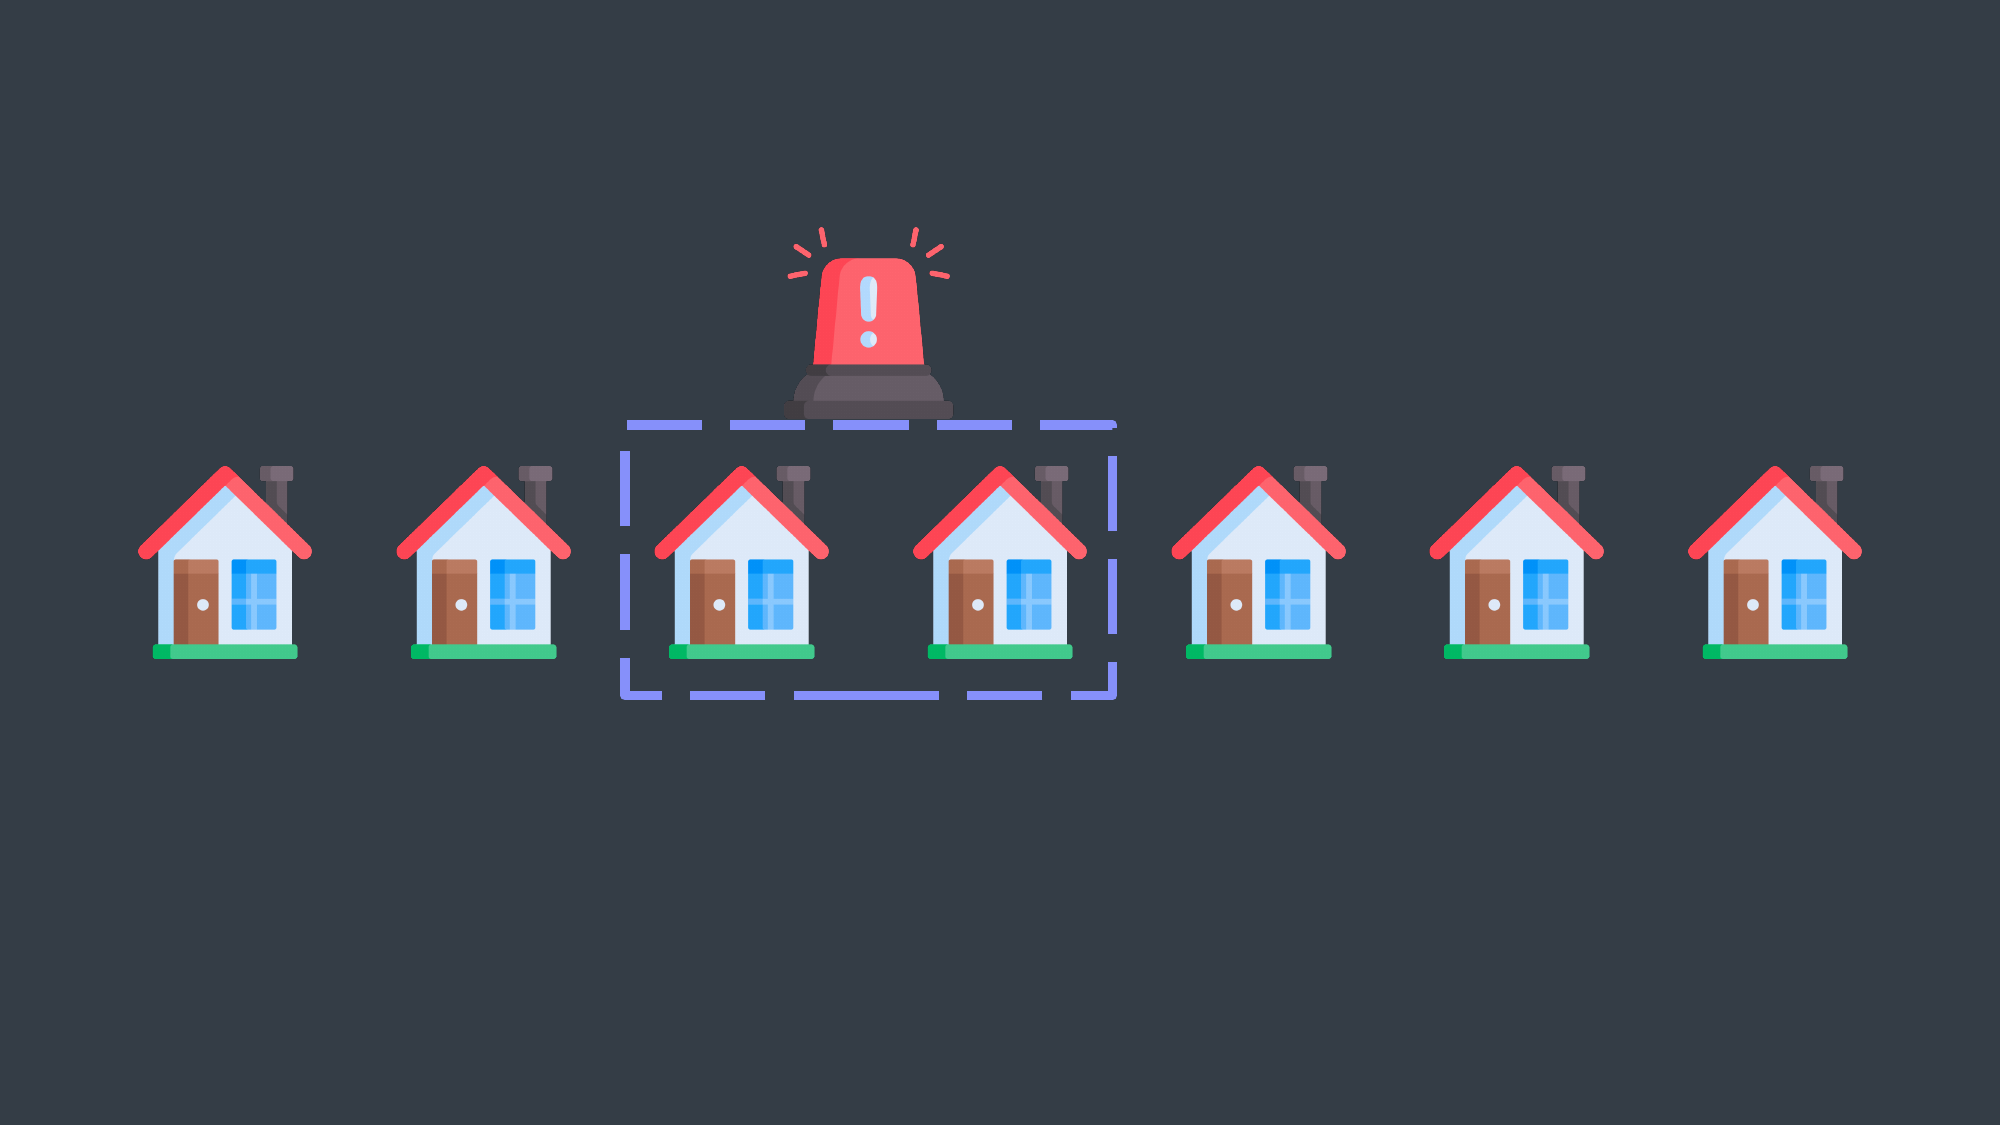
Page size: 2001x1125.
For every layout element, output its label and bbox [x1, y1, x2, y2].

picture [772, 226, 965, 419]
picture [387, 466, 580, 659]
text_box [624, 424, 1113, 696]
picture [1420, 466, 1613, 659]
picture [1679, 466, 1871, 659]
picture [645, 466, 838, 659]
picture [1162, 466, 1355, 659]
picture [129, 466, 321, 659]
picture [904, 466, 1096, 659]
